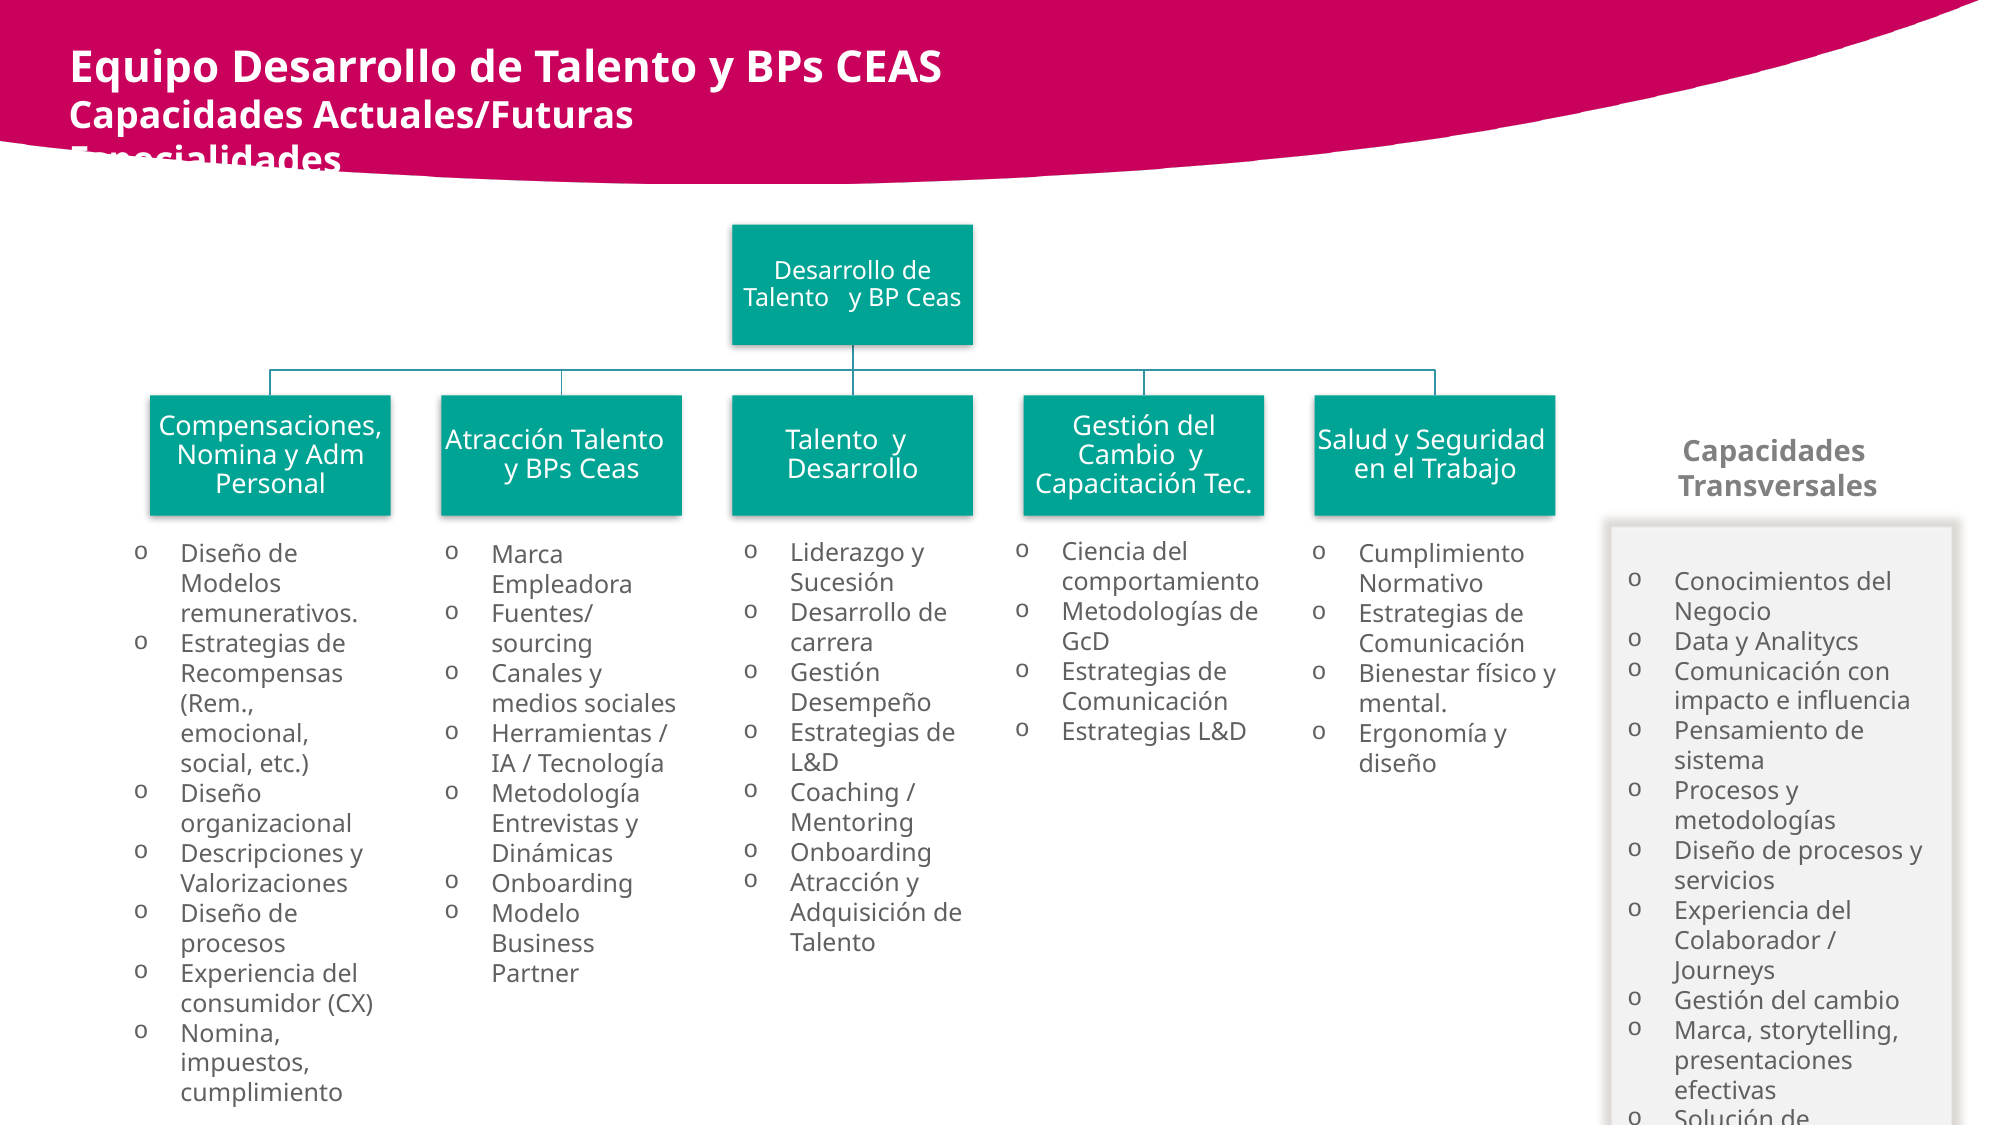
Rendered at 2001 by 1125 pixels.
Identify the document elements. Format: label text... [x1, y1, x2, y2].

text_box Liderazgo y Sucesión Desarrollo de carrera Gestión Desempeño Estrategias de L&D Coaching / Mentoring Onboarding Atracción y Adquisición de Talento [728, 583, 1005, 1024]
text_box Conocimientos del Negocio Data y Analitycs Comunicación con impacto e influencia Pensamiento de sistema Procesos y metodologías Diseño de procesos y servicios Experiencia del Colaborador / Journeys Gestión del cambio Marca, storytelling, presentaciones efectivas Solución de problemas [1612, 527, 1951, 1125]
text_box Ciencia del comportamiento Metodologías de GcD Estrategias de Comunicación Estrategias L&D [1000, 583, 1292, 873]
text_box Diseño de Modelos remunerativos. Estrategias de Recompensas (Rem., emocional, social, etc.) Diseño organizacional Descripciones y Valorizaciones Diseño de procesos Experiencia del consumidor (CX) Nomina, impuestos, cumplimiento [118, 530, 401, 1125]
text_box Cumplimiento Normativo Estrategias de Comunicación Bienestar físico y mental. Ergonomía y diseño [1296, 530, 1589, 905]
text_box Capacidades Transversales [1605, 424, 1950, 510]
text_box Capacidades Actuales/Futuras Especialidades [53, 83, 913, 189]
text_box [149, 166, 1556, 575]
text_box Equipo Desarrollo de Talento y BPs CEAS [37, 22, 1357, 108]
text_box Marca Empleadora Fuentes/sourcing Canales y medios sociales Herramientas / IA / Tecnología Metodología Entrevistas y Dinámicas Onboarding Modelo Business Partner [429, 583, 700, 1055]
